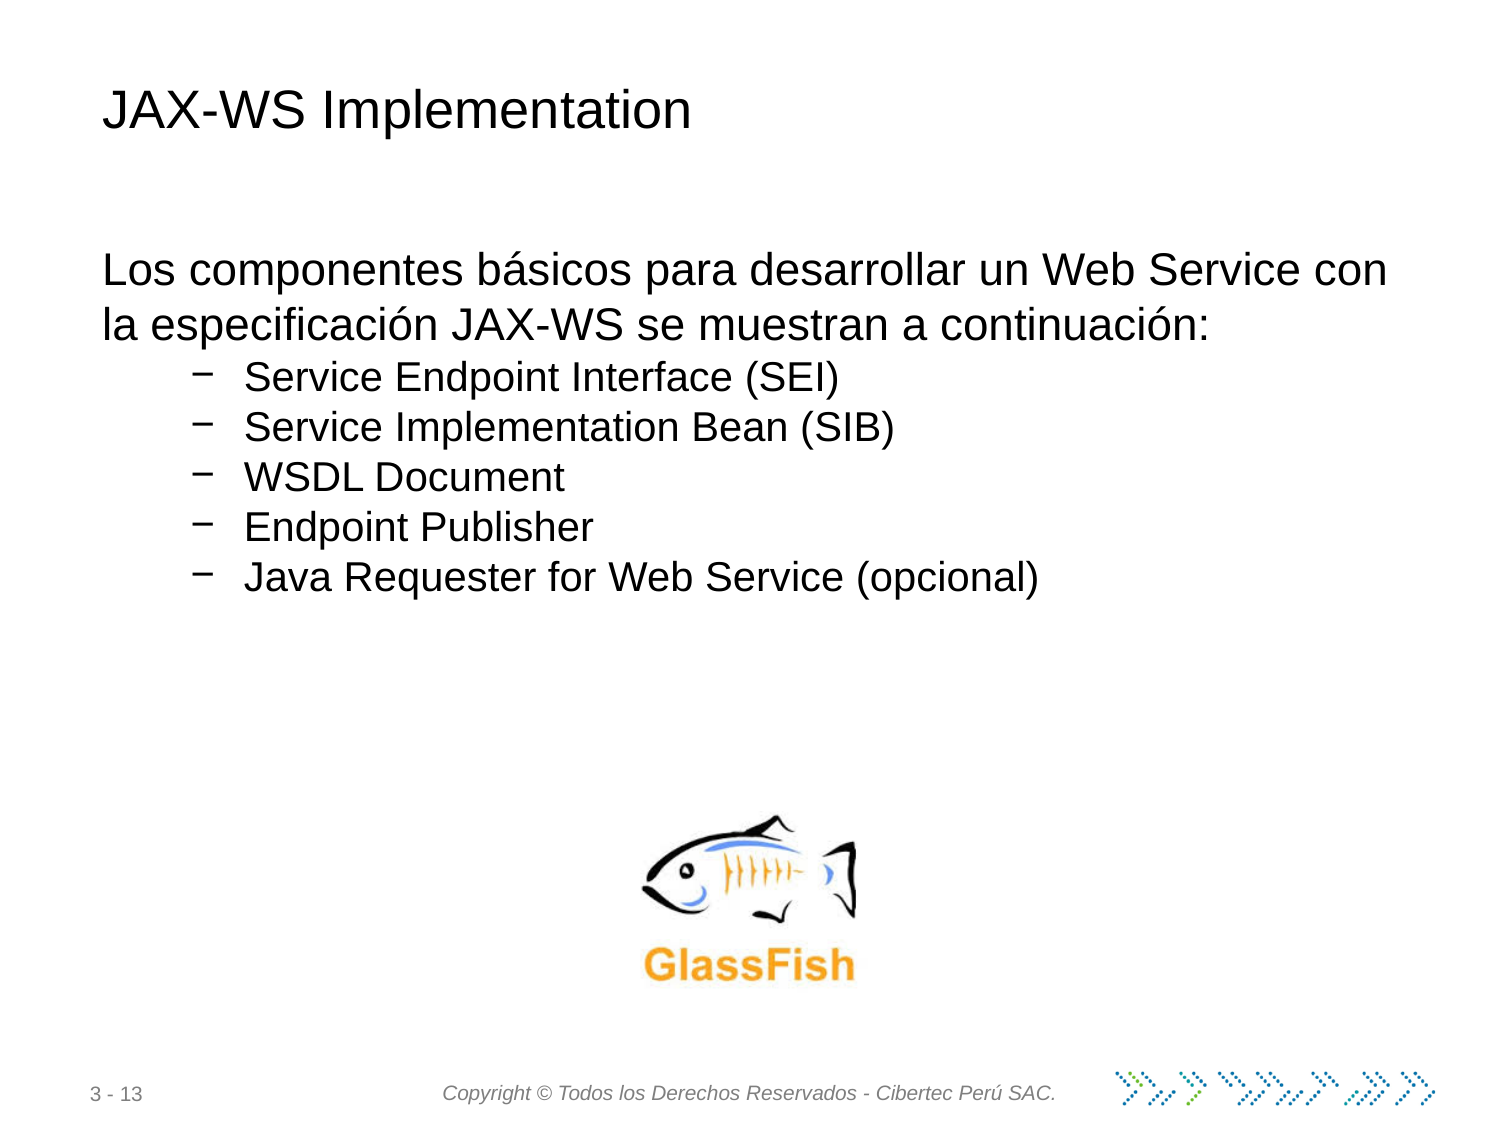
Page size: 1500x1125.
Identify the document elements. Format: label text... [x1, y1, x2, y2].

picture [1107, 1071, 1445, 1108]
picture [610, 762, 888, 1040]
title JAX-WS Implementation [99, 72, 1399, 216]
list Los componentes básicos para desarrollar un Web Service con la especificación JAX-WS se muestran a continuación: Service Endpoint Interface (SEI) Service Implementation Bean (SIB) WSDL Document Endpoint Publisher Java Requester for Web Service (opcional) [99, 237, 1399, 856]
